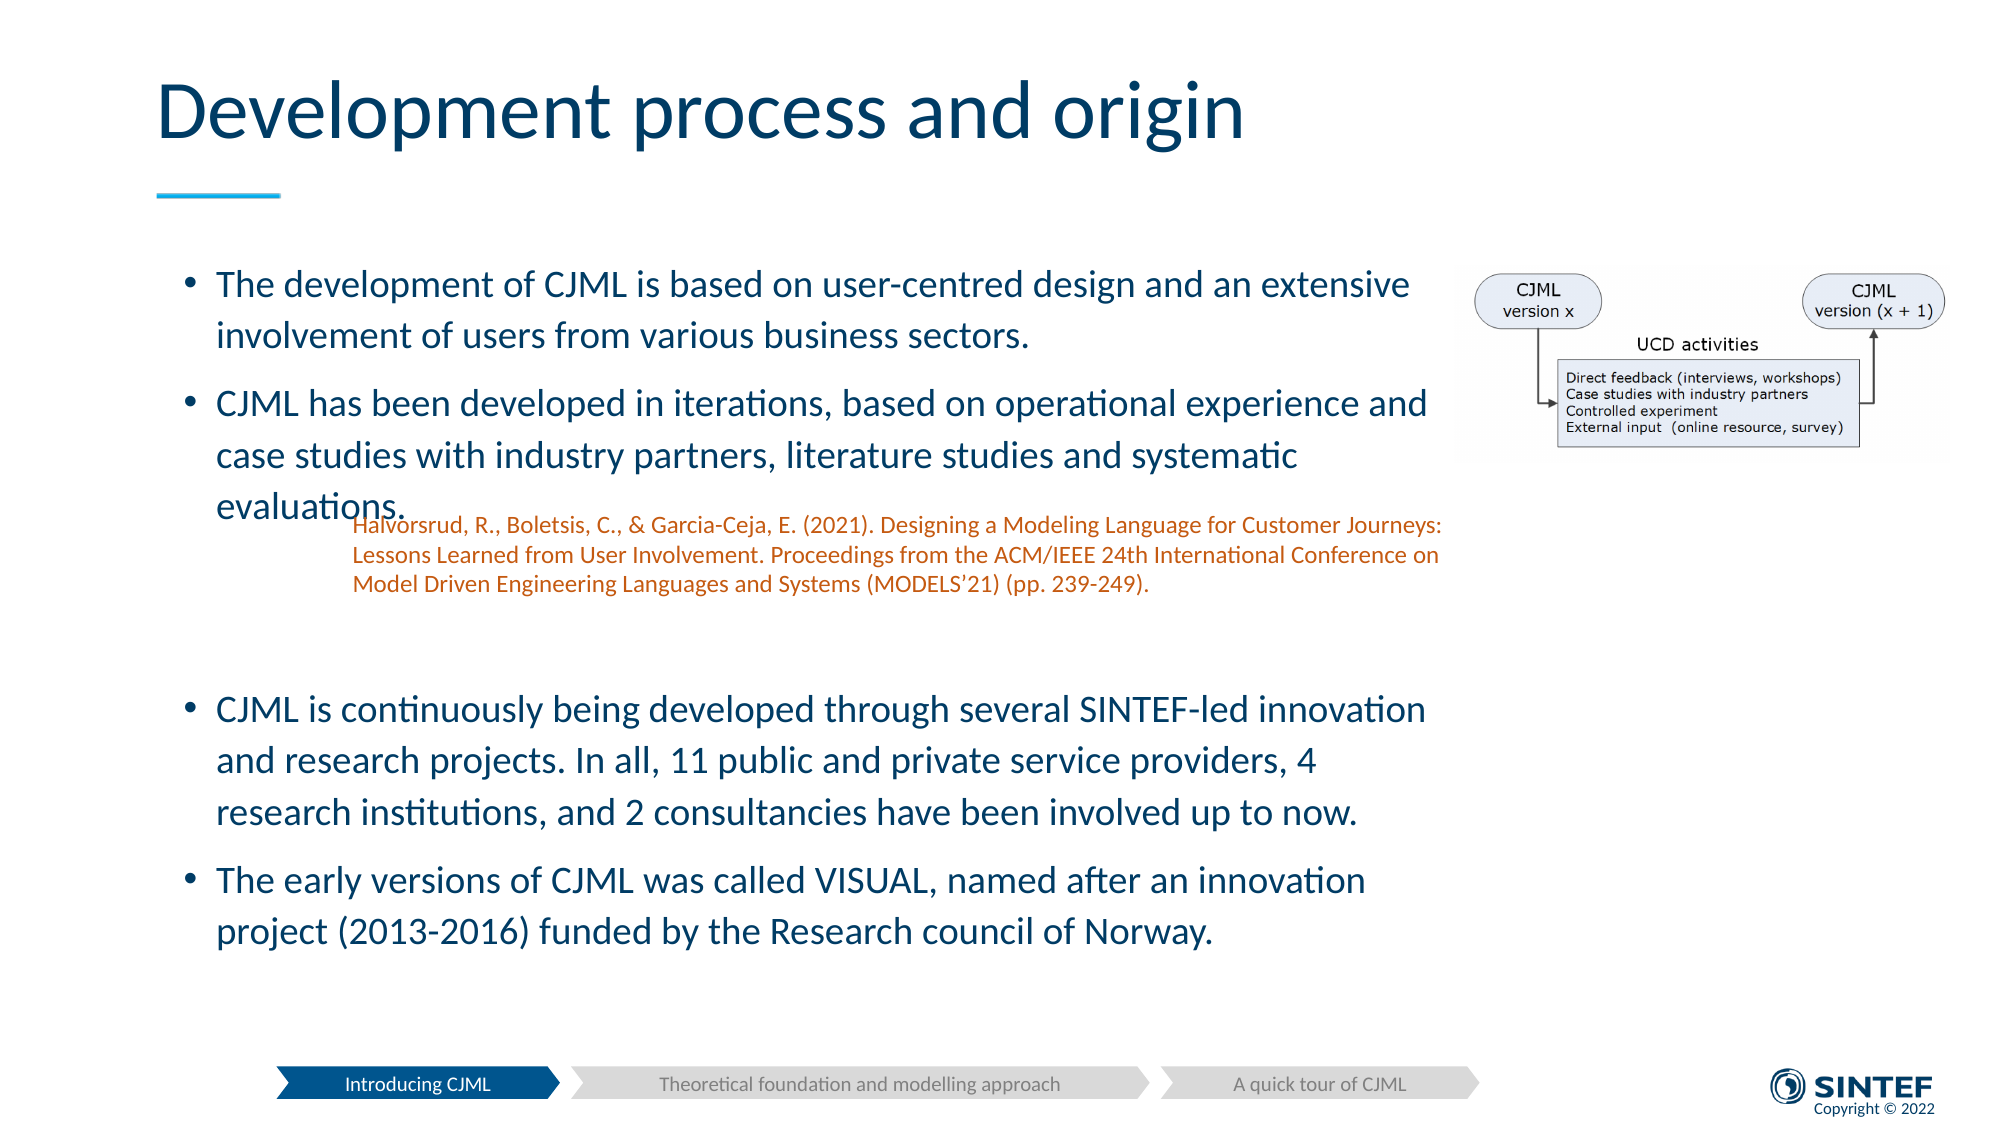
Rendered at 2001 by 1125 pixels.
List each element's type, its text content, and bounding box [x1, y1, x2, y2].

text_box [276, 1066, 1480, 1099]
picture [1454, 264, 1950, 463]
text_box Halvorsrud, R., Boletsis, C., & Garcia-Ceja, E. (2021). Designing a Modeling Language for Customer Journeys: Lessons Learned from User Involvement. Proceedings from the ACM/IEEE 24th International Conference on Model Driven Engineering Languages and Systems (MODELS’21) (pp. 239-249). [337, 500, 1520, 606]
list The development of CJML is based on user-centred design and an extensive involvement of users from various business sectors. CJML has been developed in iterations, based on operational experience and case studies with industry partners, literature studies and systematic evaluations. CJML is continuously being developed through several SINTEF-led innovation and research projects. In all, 11 public and private service providers, 4 research institutions, and 2 consultancies have been involved up to now. The early versions of CJML was called VISUAL, named after an innovation project (2013-2016) funded by the Research council of Norway. [156, 253, 1437, 1003]
title Development process and origin [156, 54, 1634, 200]
picture [1770, 1068, 1932, 1104]
